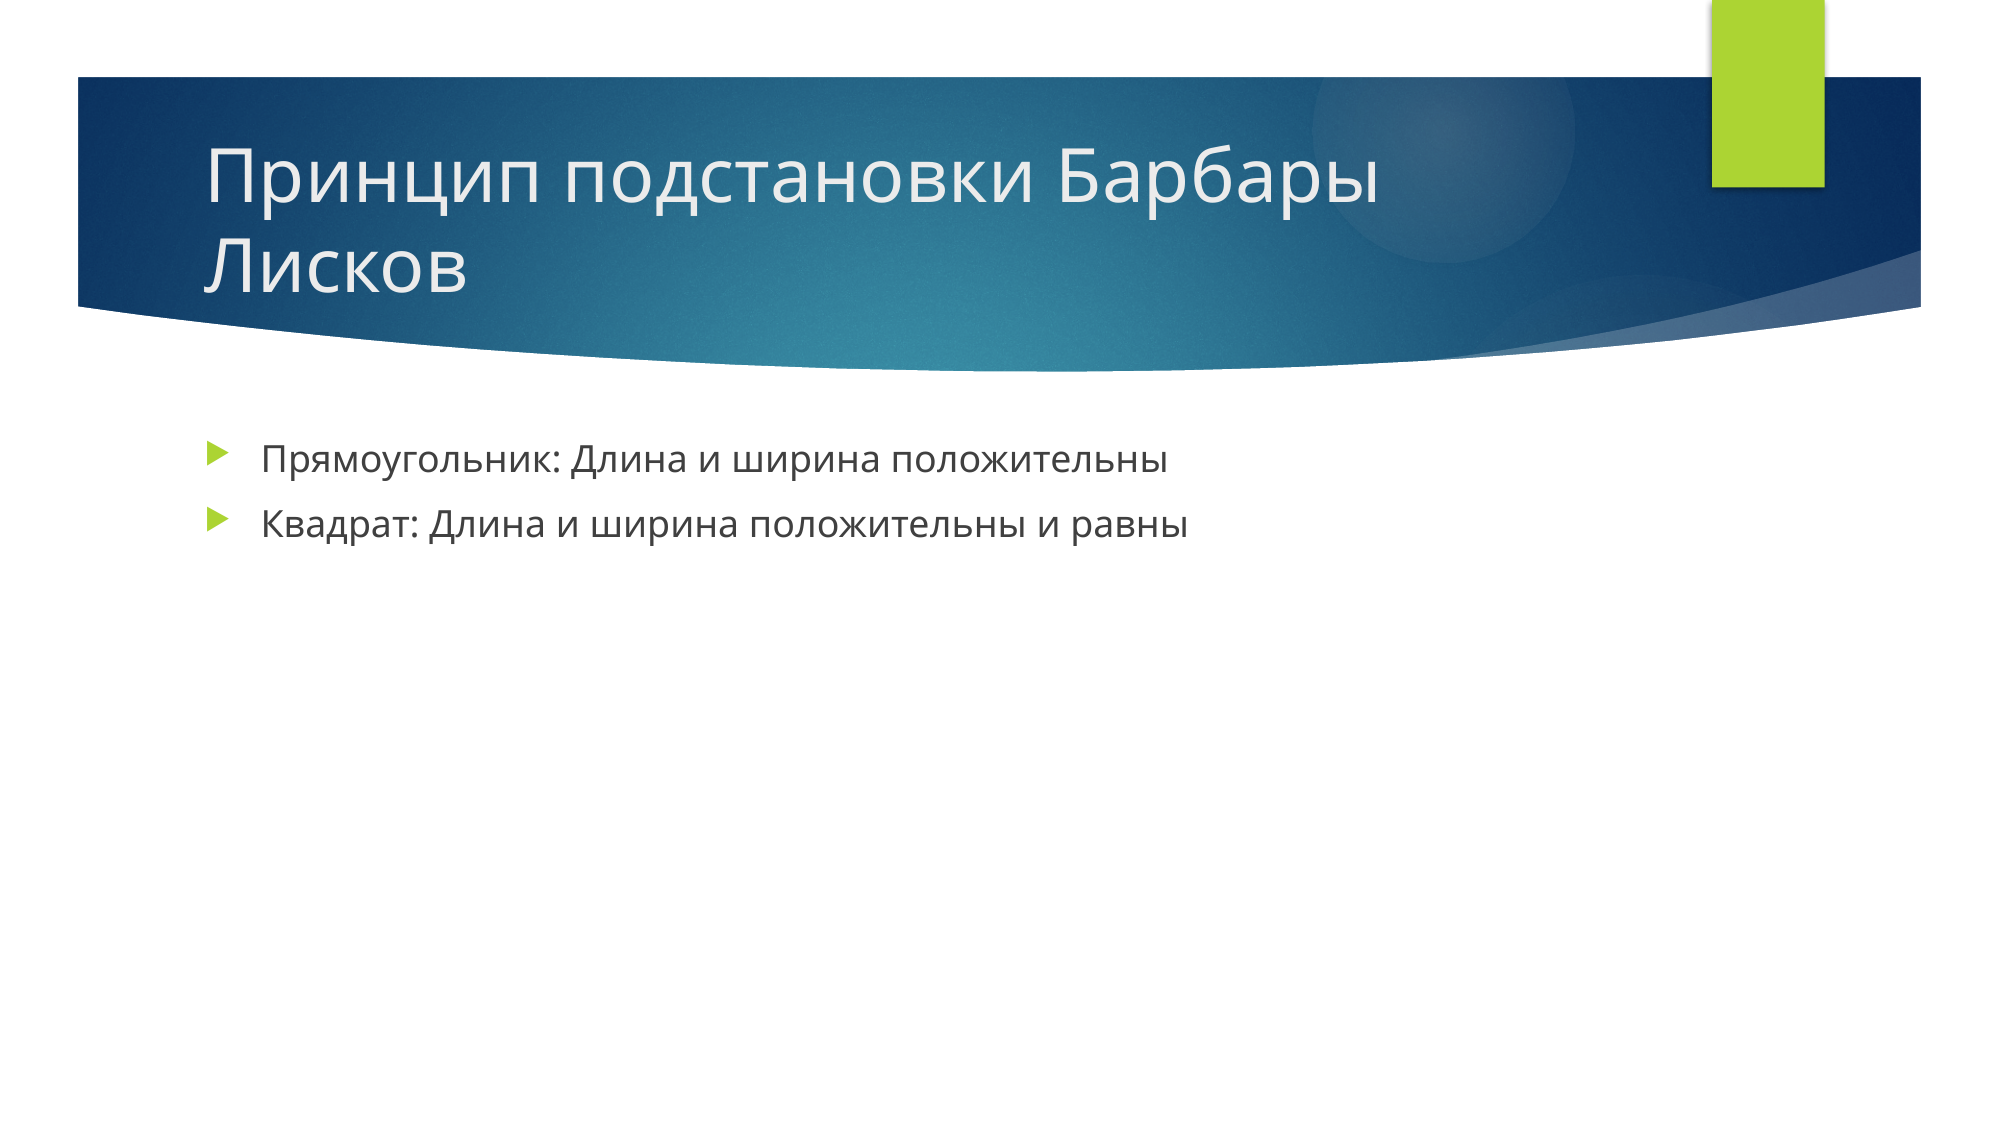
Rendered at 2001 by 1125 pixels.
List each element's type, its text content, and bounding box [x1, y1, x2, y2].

list Прямоугольник: Длина и ширина положительны Квадрат: Длина и ширина положительны и равны [189, 427, 1627, 988]
title Принцип подстановки Барбары Лисков [189, 159, 1627, 276]
